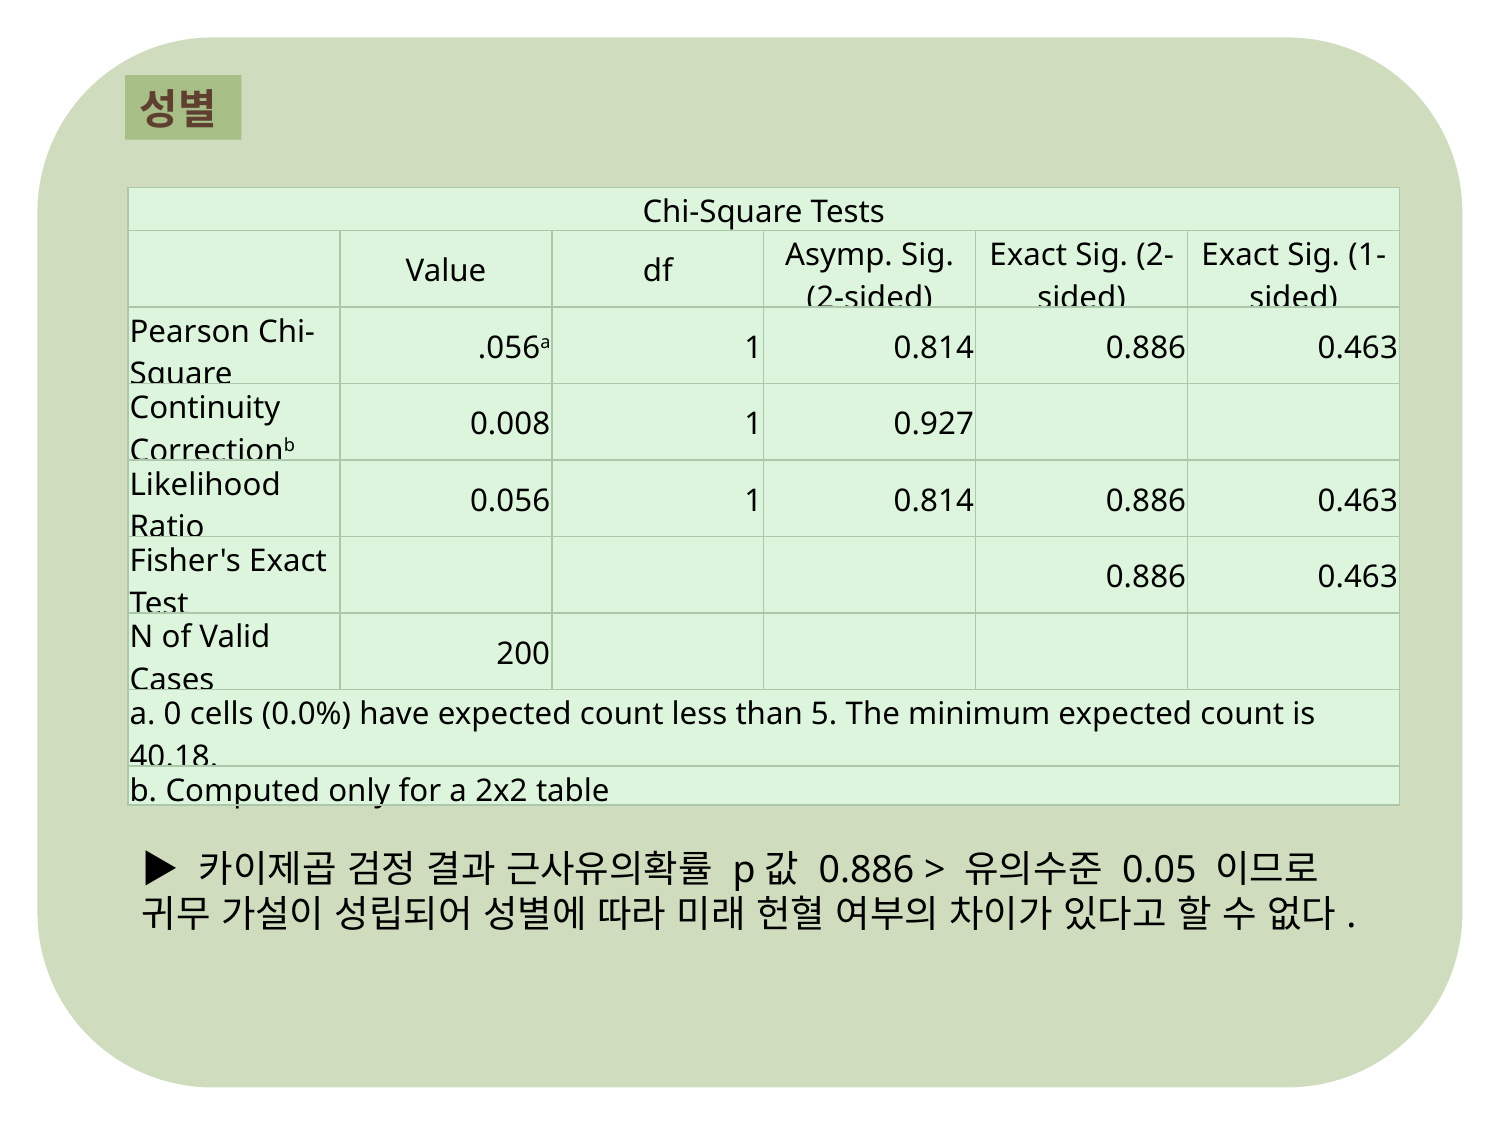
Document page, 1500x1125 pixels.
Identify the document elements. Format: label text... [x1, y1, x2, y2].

table_cell Exact Sig. (2-sided) [976, 231, 1187, 306]
table_cell 0.886 [976, 461, 1187, 536]
table_cell df [553, 231, 763, 306]
table_cell a. 0 cells (0.0%) have expected count less than 5. The minimum expected count is 40.18. [129, 690, 1399, 765]
table_cell Pearson Chi-Square [129, 308, 339, 383]
table_cell Value [341, 231, 551, 306]
table_cell Exact Sig. (1-sided) [1188, 231, 1399, 306]
table_cell Likelihood Ratio [129, 461, 339, 536]
text_box [35, 35, 1465, 1090]
table_cell 1 [553, 461, 763, 536]
table_cell [976, 614, 1187, 689]
table_cell [976, 384, 1187, 459]
table_cell 0.056 [341, 461, 551, 536]
table_cell [764, 537, 975, 612]
table_cell 0.927 [764, 384, 975, 459]
table_cell .056a [341, 308, 551, 383]
table_cell 1 [553, 308, 763, 383]
text_box ▶ 카이제곱 검정 결과 근사유의확률 p값 0.886 > 유의수준 0.05 이므로 귀무 가설이 성립되어 성별에 따라 미래 헌혈 여부의 차이가 있다고 할 수 없다. [126, 837, 1375, 943]
table_cell b. Computed only for a 2x2 table [129, 767, 1399, 804]
table_cell 0.008 [341, 384, 551, 459]
table_cell 0.463 [1188, 308, 1399, 383]
table_cell Asymp. Sig. (2-sided) [764, 231, 975, 306]
table_cell 1 [553, 384, 763, 459]
table_cell 0.463 [1188, 461, 1399, 536]
table_cell [553, 614, 763, 689]
table_cell [1188, 614, 1399, 689]
text_box 성별 [125, 75, 242, 140]
table_cell 0.886 [976, 308, 1187, 383]
table_cell Continuity Correctionb [129, 384, 339, 459]
table_cell Fisher's Exact Test [129, 537, 339, 612]
table_cell [129, 231, 339, 306]
table_cell [553, 537, 763, 612]
table_cell 0.886 [976, 537, 1187, 612]
table_cell 0.814 [764, 308, 975, 383]
table_cell [341, 537, 551, 612]
table_cell N of Valid Cases [129, 614, 339, 689]
table_cell [764, 614, 975, 689]
table_cell [1188, 384, 1399, 459]
table_cell 0.814 [764, 461, 975, 536]
table_header Chi-Square Tests [129, 188, 1399, 230]
table_cell 200 [341, 614, 551, 689]
table_cell 0.463 [1188, 537, 1399, 612]
